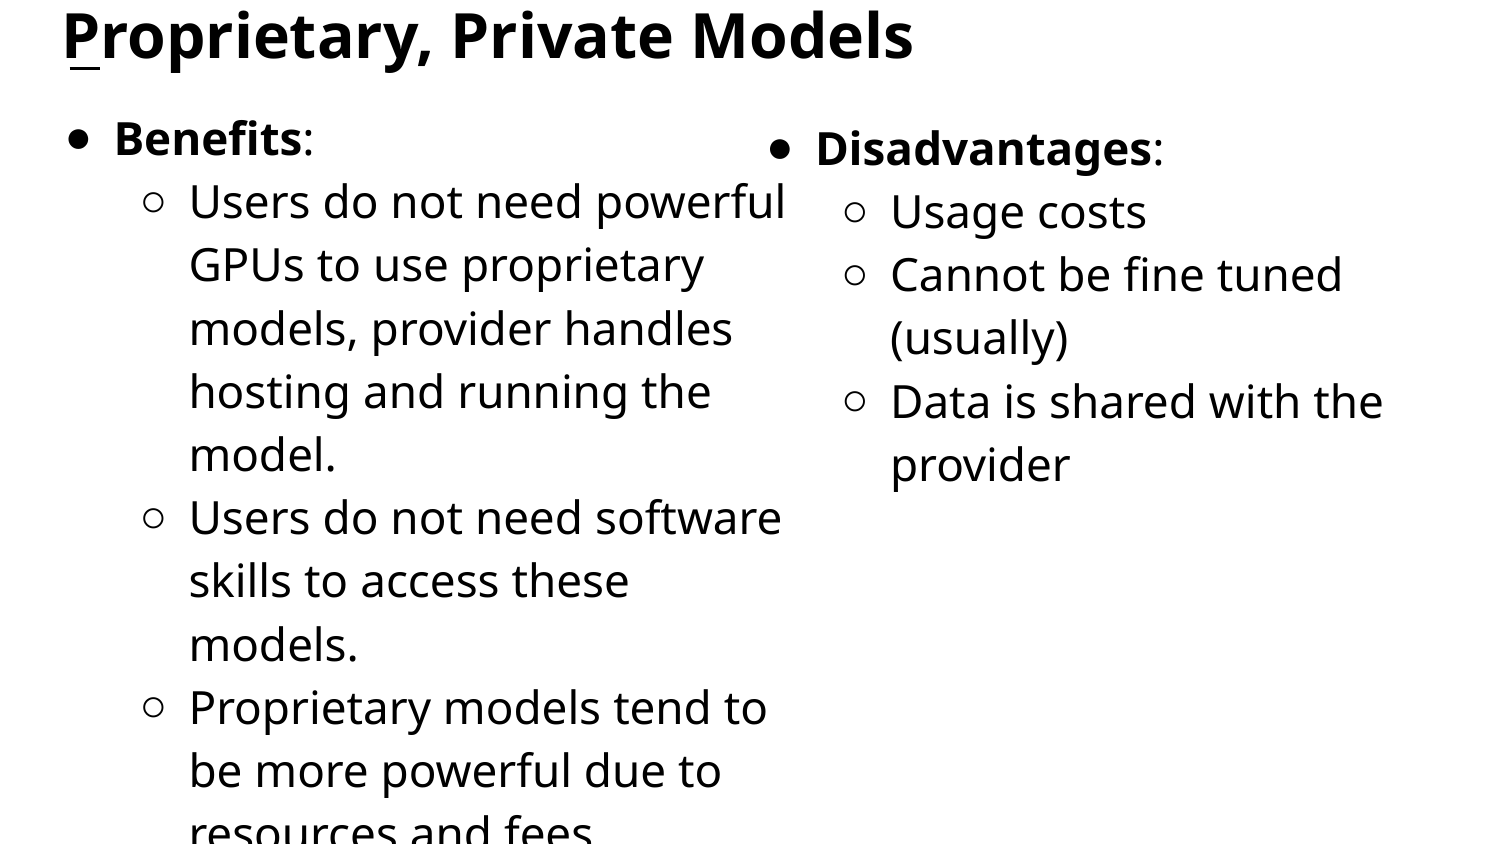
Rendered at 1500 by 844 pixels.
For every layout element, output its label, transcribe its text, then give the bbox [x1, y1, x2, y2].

title Proprietary, Private Models [46, 0, 1454, 87]
list Benefits: Users do not need powerful GPUs to use proprietary models, provider handles hosting and running the model. Users do not need software skills to access these models. Proprietary models tend to be more powerful due to resources and fees. [23, 86, 815, 844]
list Disadvantages: Usage costs Cannot be fine tuned (usually) Data is shared with the provider [725, 96, 1500, 844]
